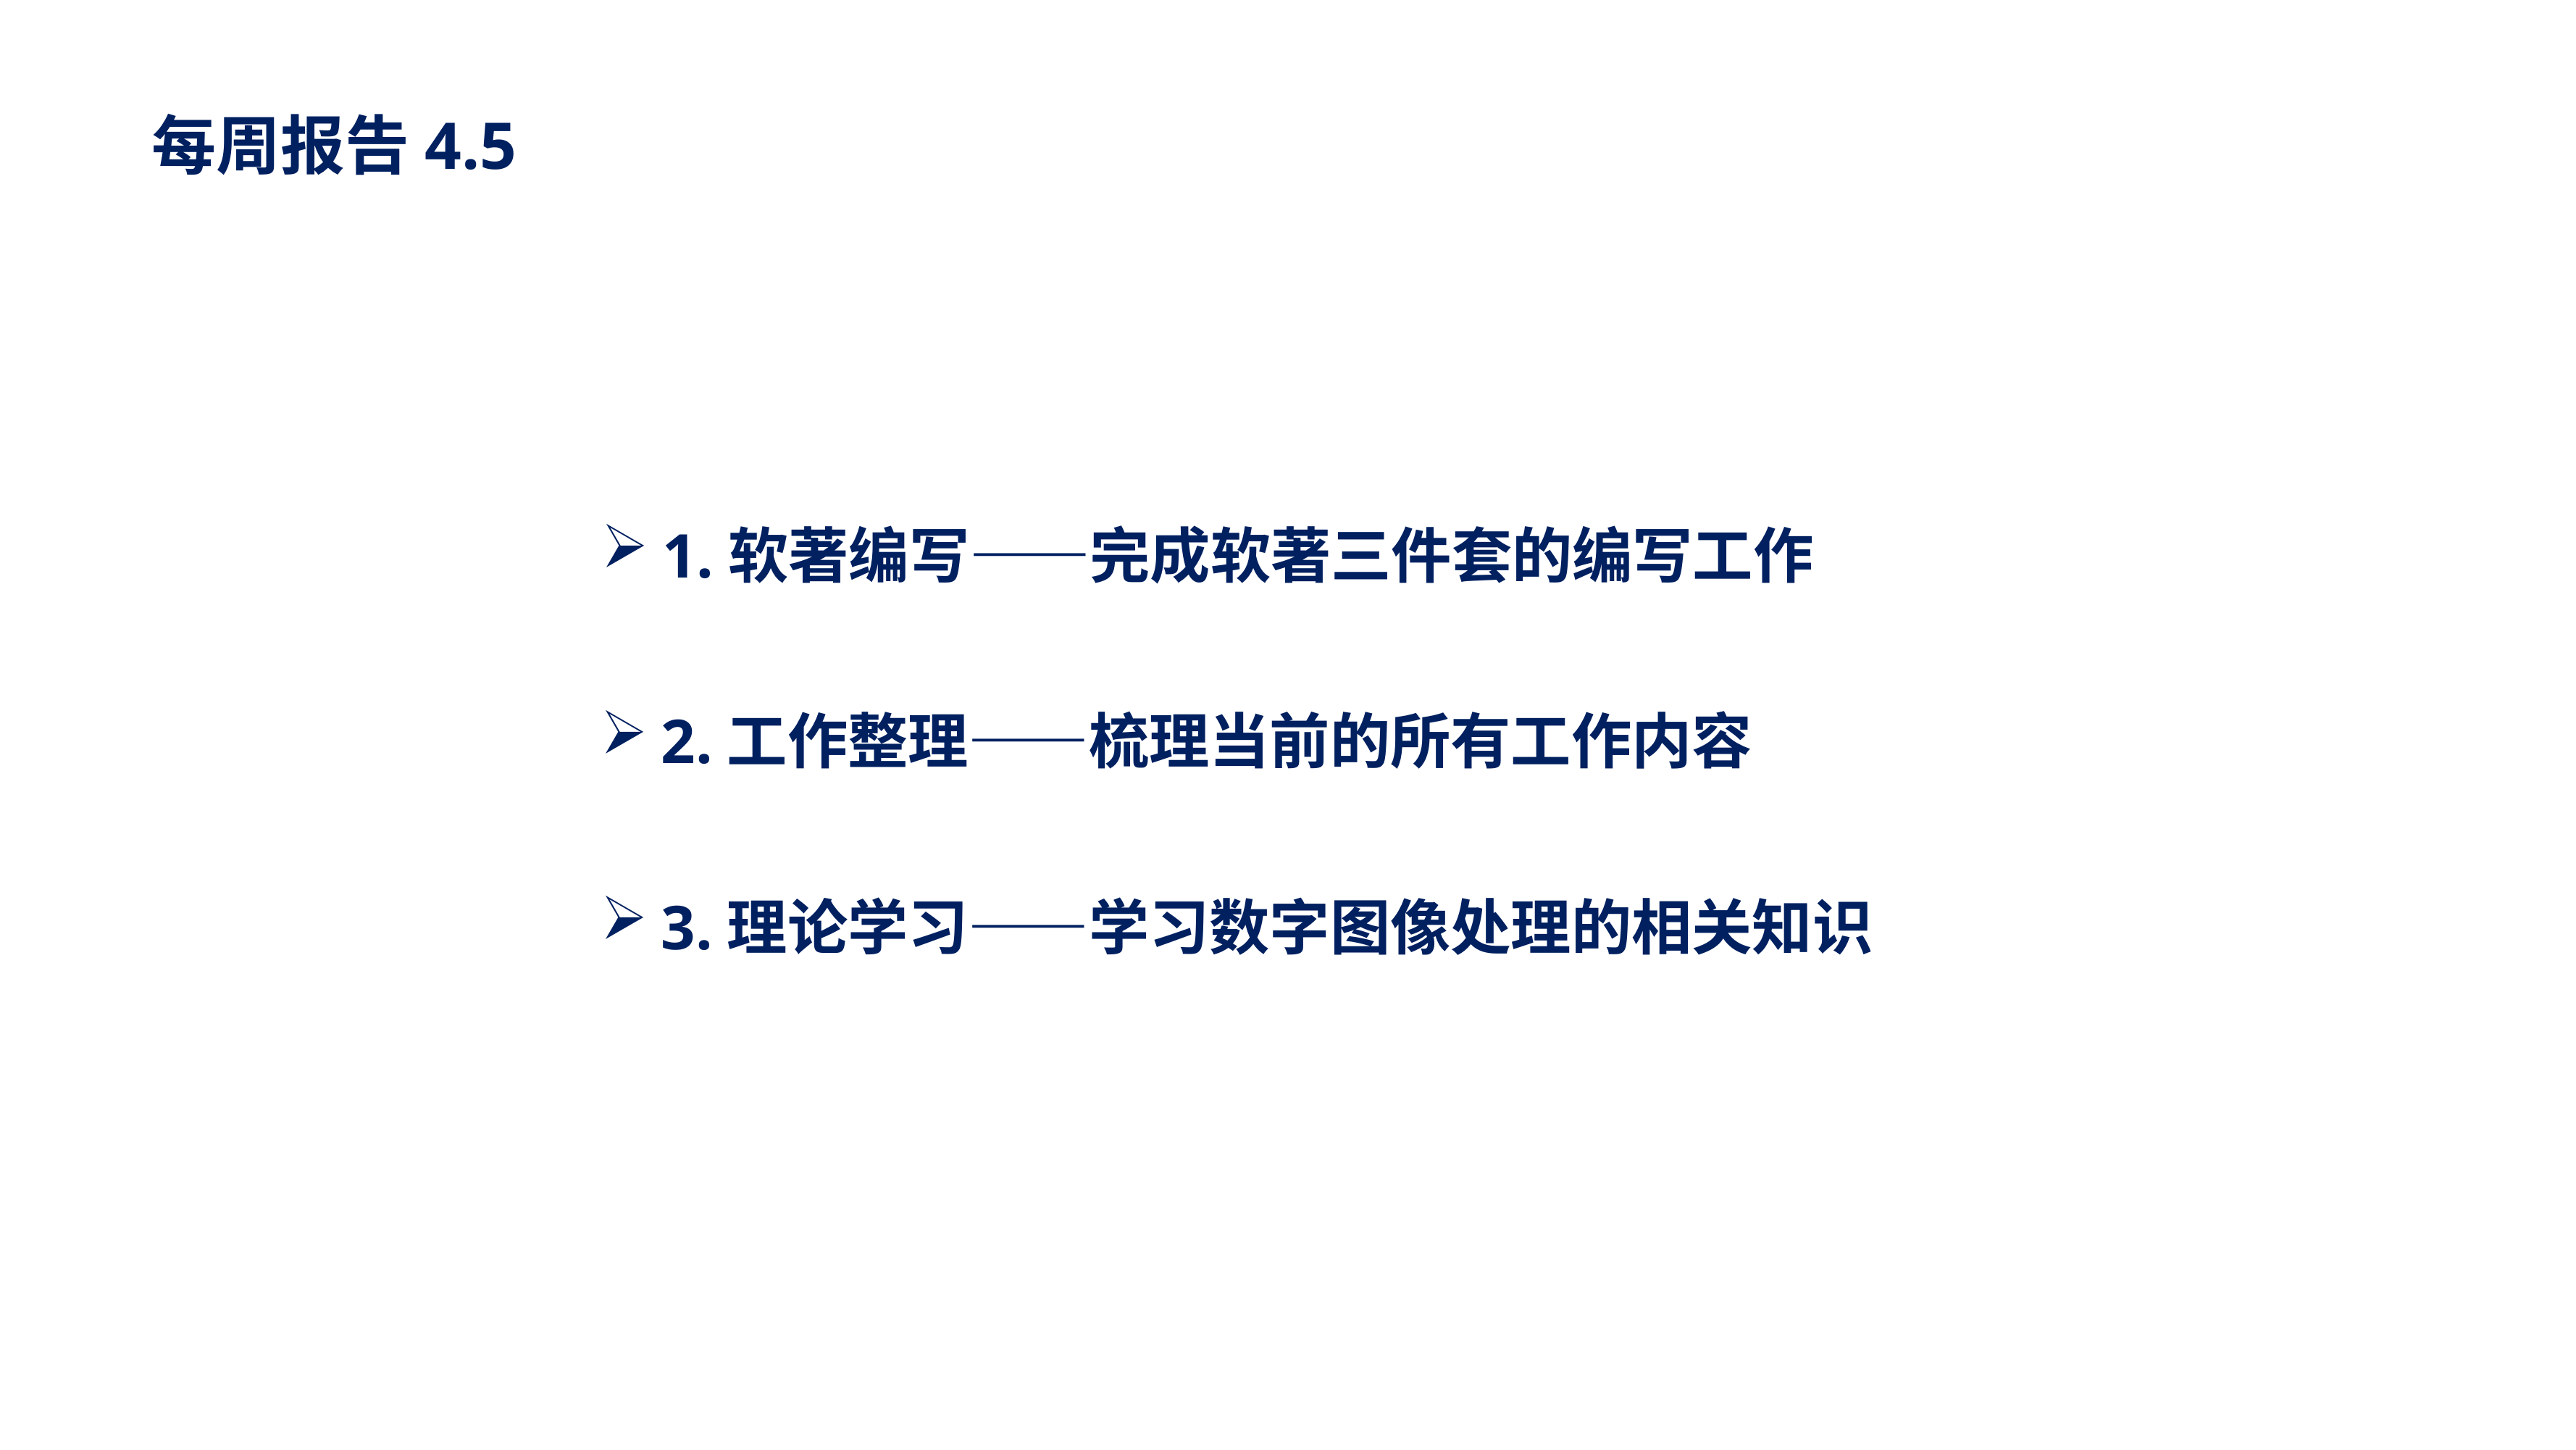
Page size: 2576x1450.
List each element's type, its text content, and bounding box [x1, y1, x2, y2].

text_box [590, 490, 1986, 959]
text_box 每周报告4.5 [141, 99, 1911, 188]
